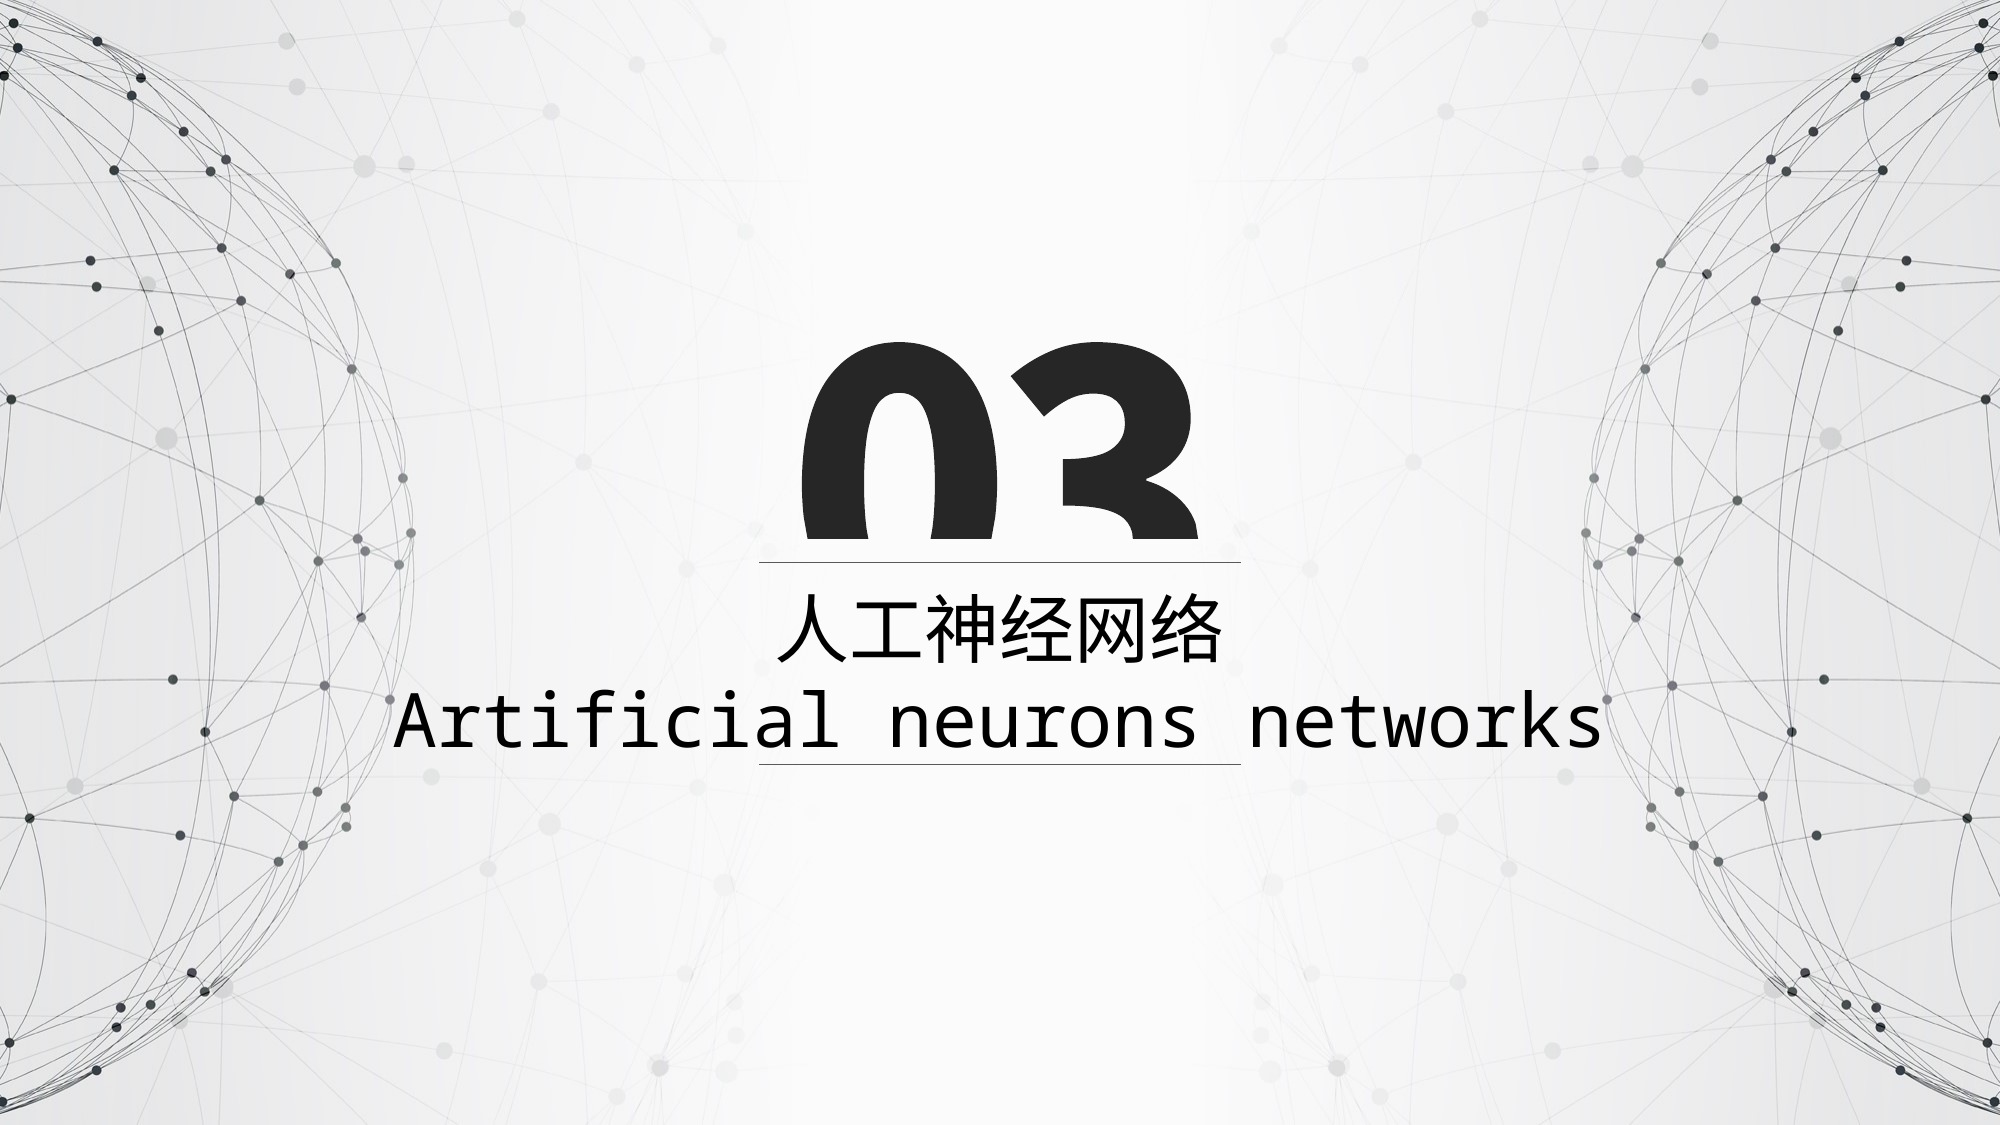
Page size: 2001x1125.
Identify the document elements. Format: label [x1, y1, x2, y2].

text_box [473, 562, 1527, 863]
text_box [801, 342, 1199, 539]
picture [0, 0, 2000, 1125]
